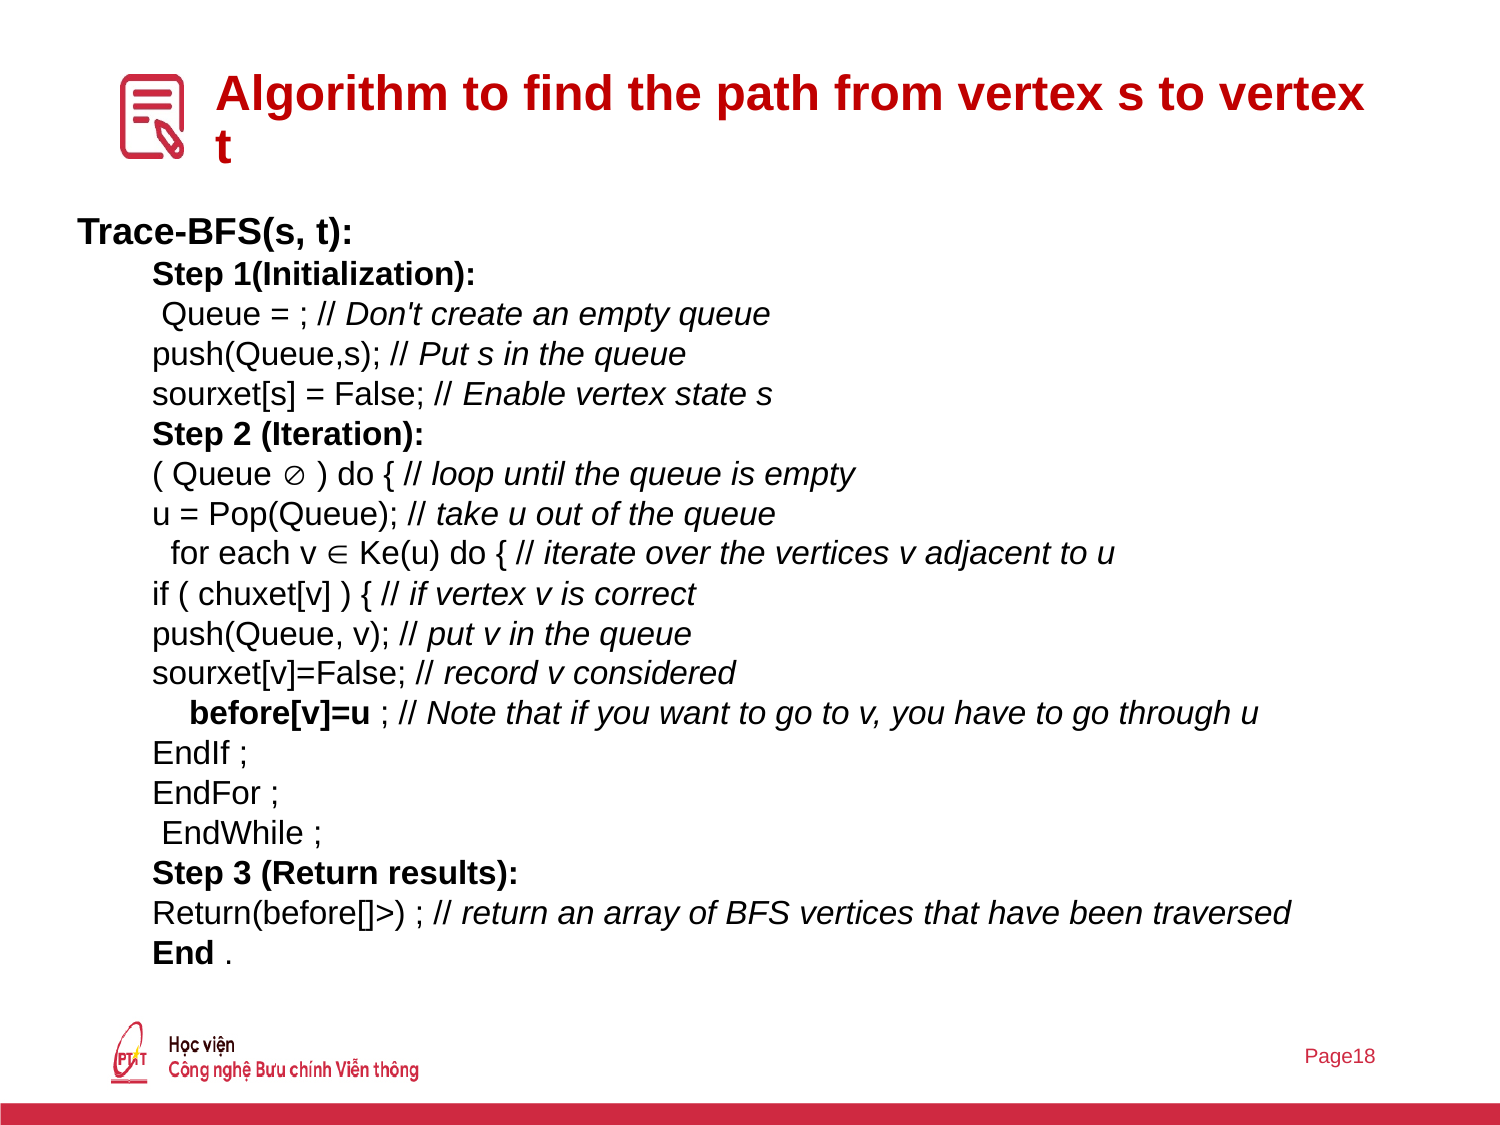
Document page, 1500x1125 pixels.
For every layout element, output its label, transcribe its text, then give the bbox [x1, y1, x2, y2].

picture [0, 0, 1500, 1125]
text_box Trace-BFS(s, t): Step 1(Initialization): Queue = ; // Don't create an empty queue push(Queue,s); // Put s in the queue sourxet[s] = False; // Enable vertex state s Step 2 (Iteration): ( Queue  ) do { // loop until the queue is empty u = Pop(Queue); // take u out of the queue for each v  Ke(u) do { // iterate over the vertices v adjacent to u if ( chuxet[v] ) { // if vertex v is correct push(Queue, v); // put v in the queue sourxet[v]=False; // record v considered before[v]=u ; // Note that if you want to go to v, you have to go through u EndIf ; EndFor ; EndWhile ; Step 3 (Return results): Return(before[]>) ; // return an array of BFS vertices that have been traversed End . [62, 199, 1488, 979]
title Algorithm to find the path from vertex s to vertex t [200, 59, 1397, 183]
